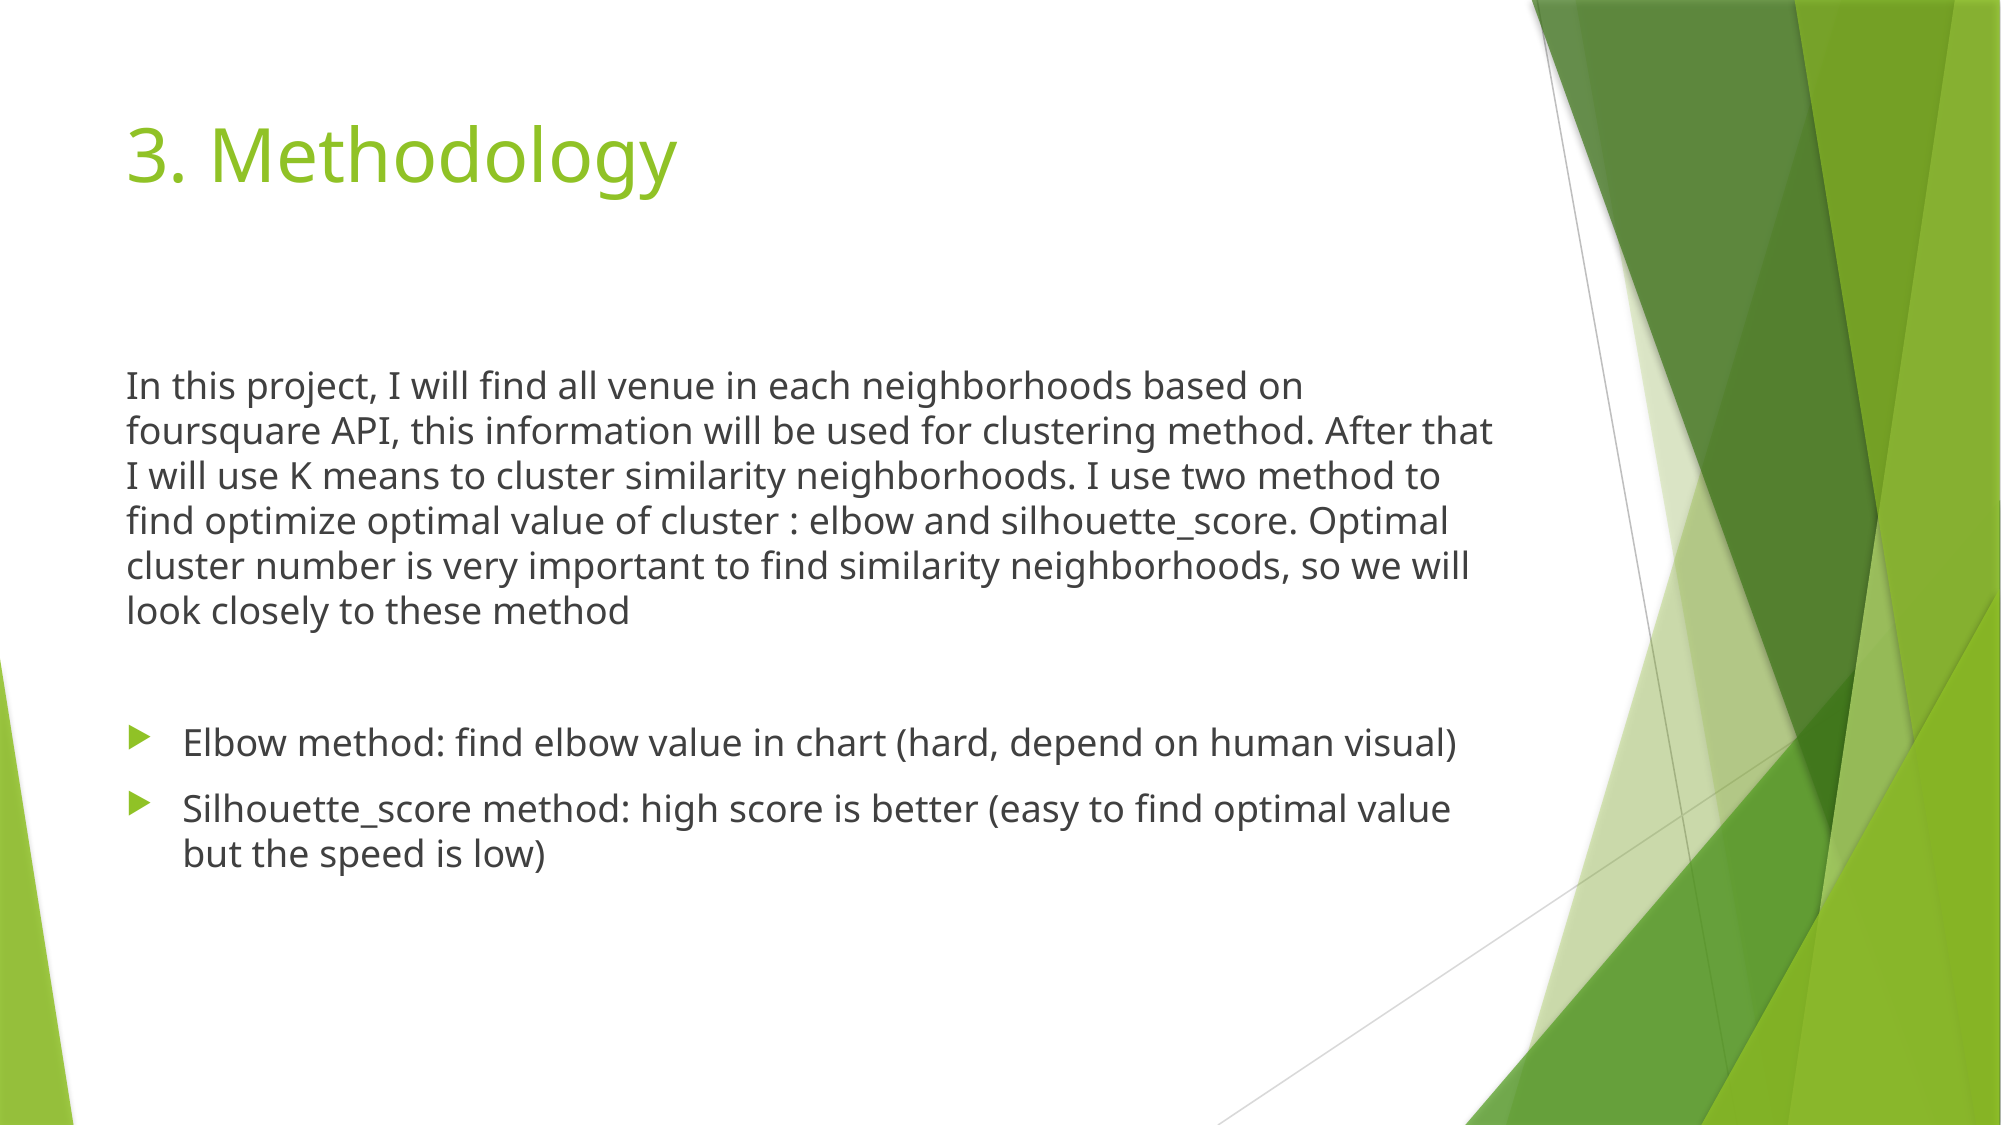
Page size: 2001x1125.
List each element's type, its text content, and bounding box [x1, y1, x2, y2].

list In this project, I will find all venue in each neighborhoods based on foursquare API, this information will be used for clustering method. After that I will use K means to cluster similarity neighborhoods. I use two method to find optimize optimal value of cluster : elbow and silhouette_score. Optimal cluster number is very important to find similarity neighborhoods, so we will look closely to these method Elbow method: find elbow value in chart (hard, depend on human visual) Silhouette_score method: high score is better (easy to find optimal value but the speed is low) [111, 354, 1522, 992]
title 3. Methodology [111, 99, 1522, 317]
